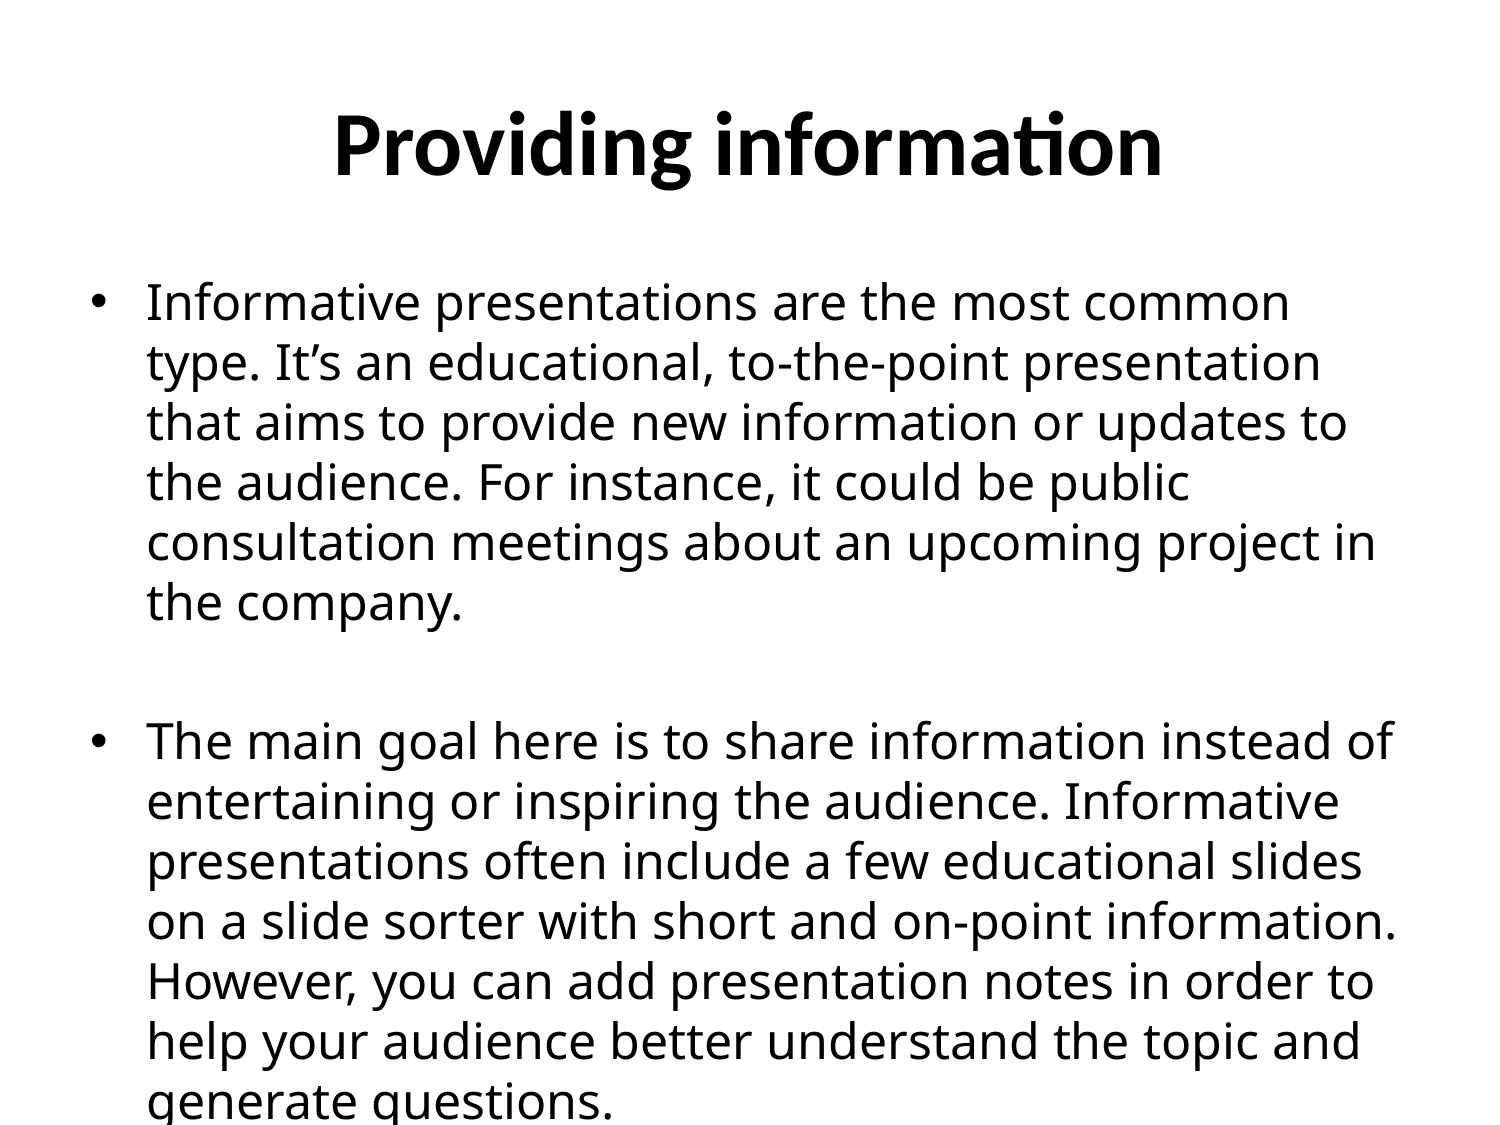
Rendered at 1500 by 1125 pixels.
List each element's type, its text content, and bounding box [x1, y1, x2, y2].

list Informative presentations are the most common type. It’s an educational, to-the-point presentation that aims to provide new information or updates to the audience. For instance, it could be public consultation meetings about an upcoming project in the company. The main goal here is to share information instead of entertaining or inspiring the audience. Informative presentations often include a few educational slides on a slide sorter with short and on-point information. However, you can add presentation notes in order to help your audience better understand the topic and generate questions. [75, 262, 1425, 1100]
title Providing information [75, 45, 1425, 233]
